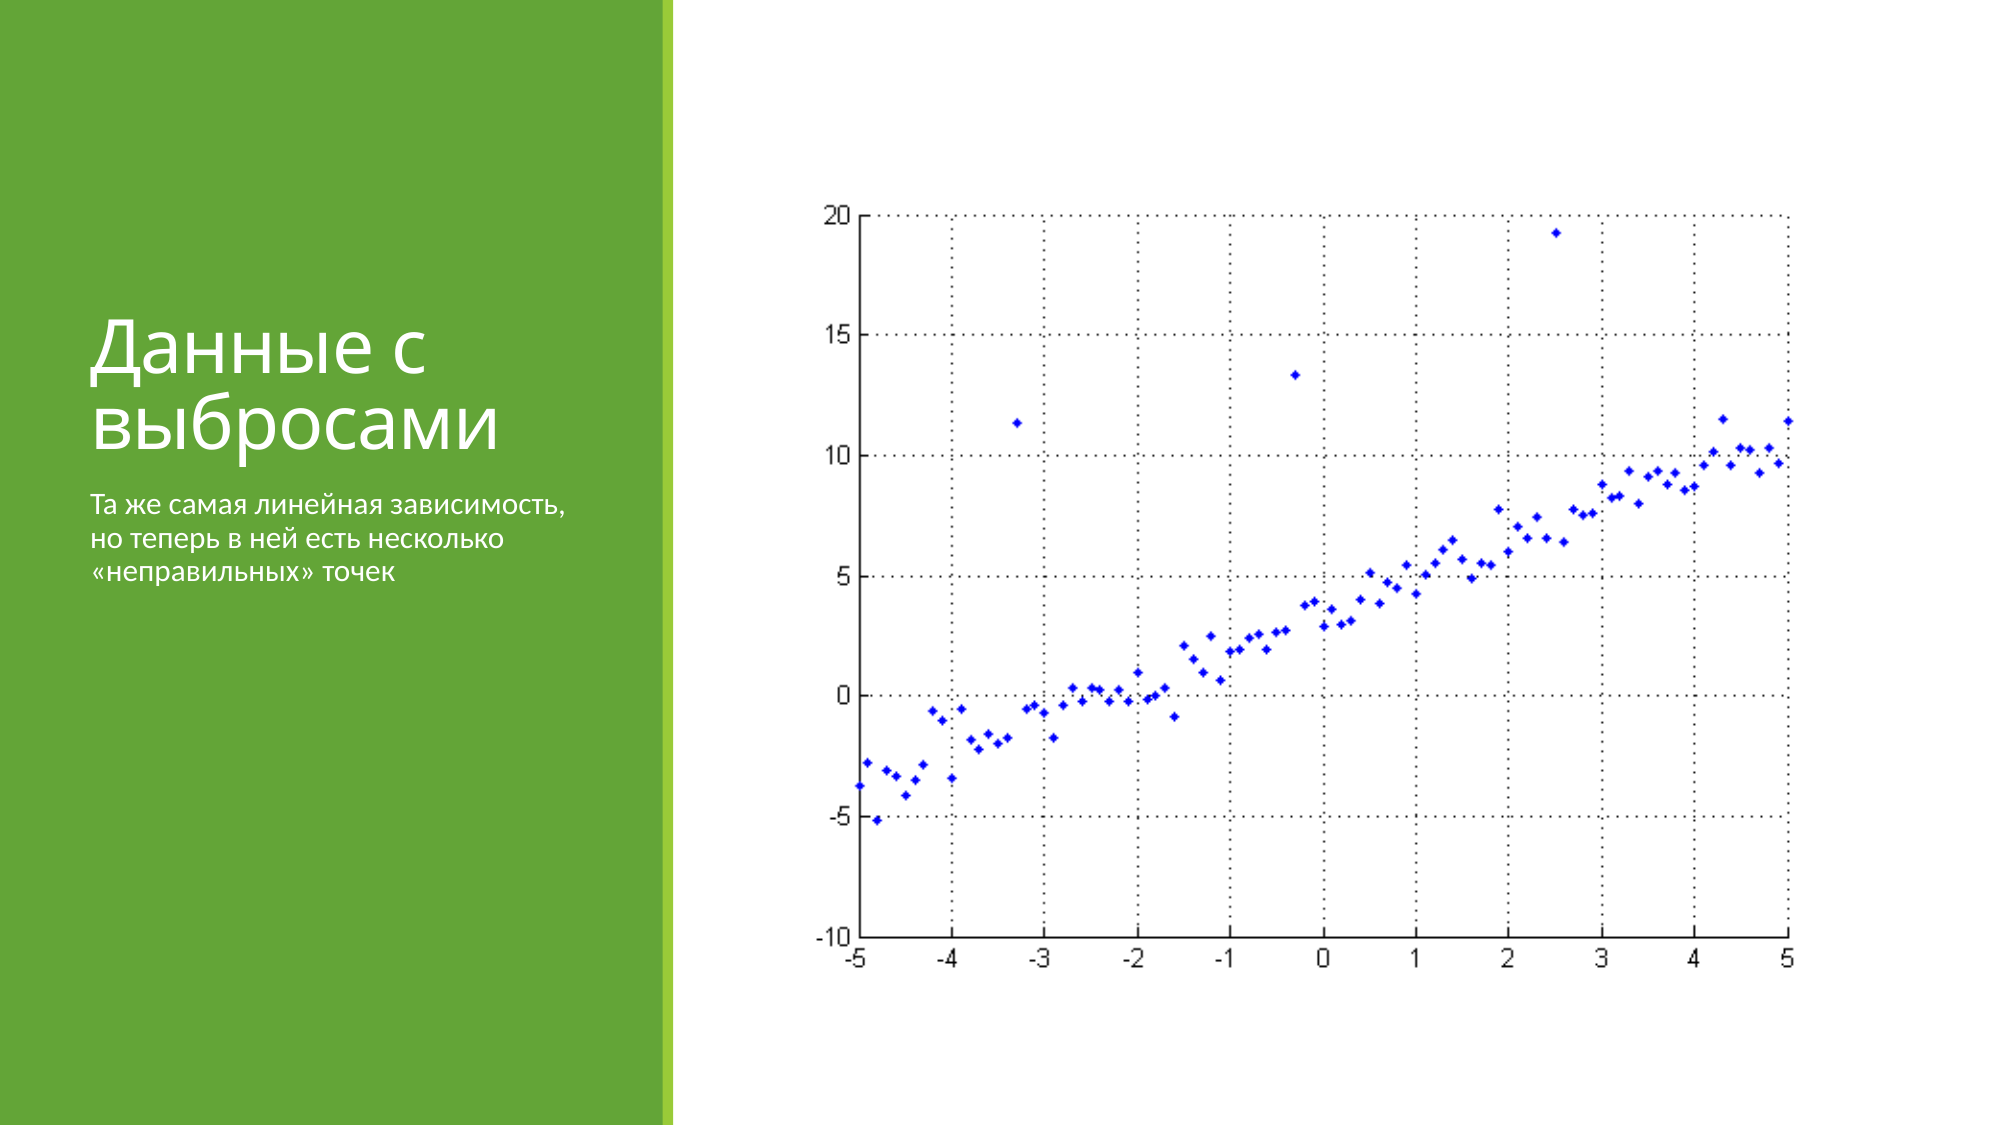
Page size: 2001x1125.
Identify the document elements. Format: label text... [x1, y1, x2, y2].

title Данные с выбросами [75, 97, 600, 473]
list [704, 148, 1901, 1035]
list Та же самая линейная зависимость, но теперь в ней есть несколько «неправильных» точек [75, 479, 600, 1035]
